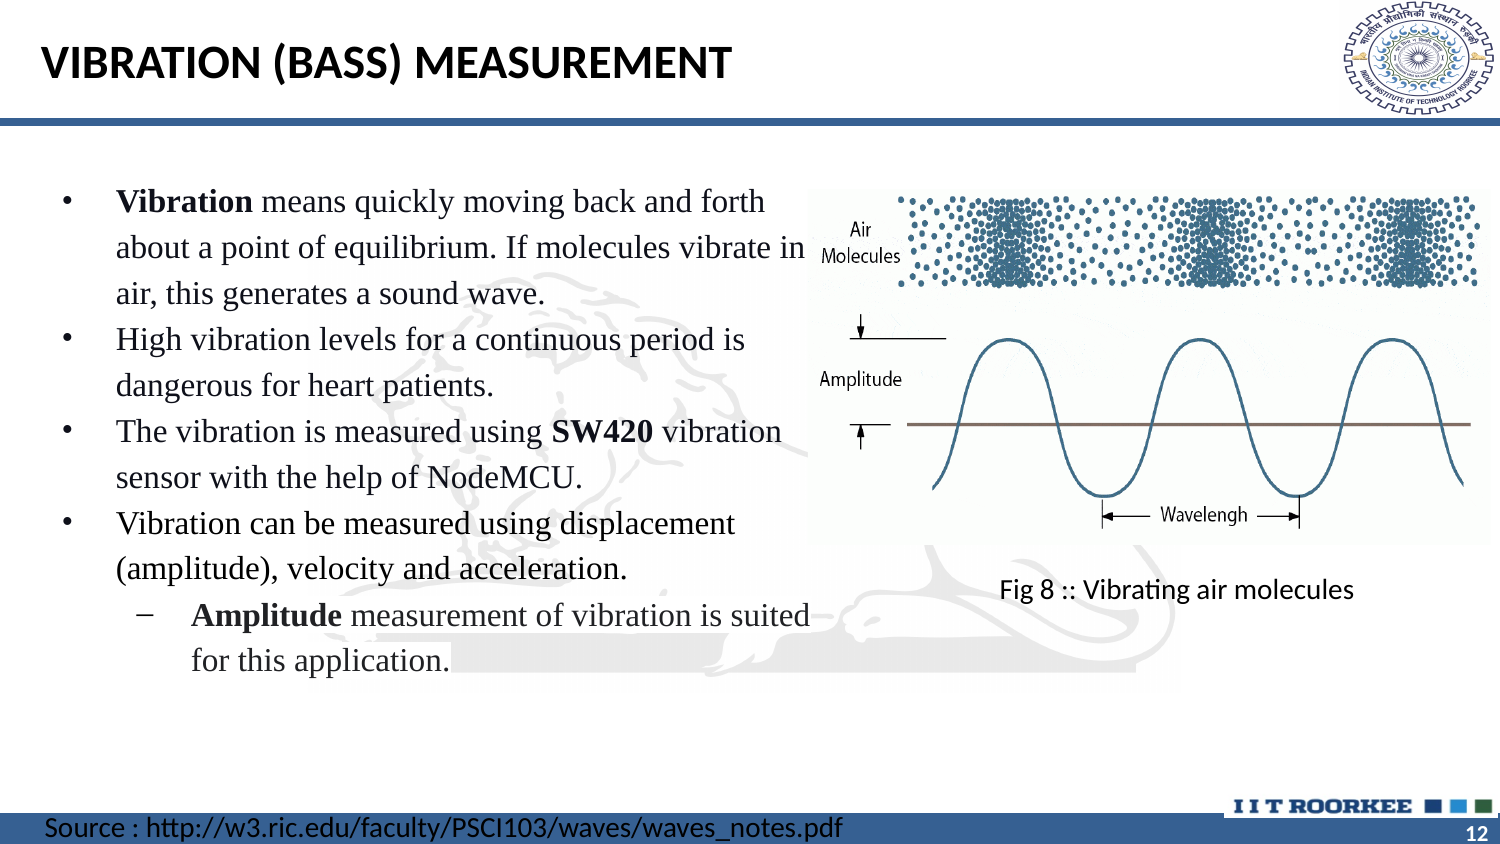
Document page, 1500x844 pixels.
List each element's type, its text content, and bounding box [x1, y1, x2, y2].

list Vibration means quickly moving back and forth about a point of equilibrium. If molecules vibrate in air, this generates a sound wave. High vibration levels for a continuous period is dangerous for heart patients. The vibration is measured using SW420 vibration sensor with the help of NodeMCU. Vibration can be measured using displacement (amplitude), velocity and acceleration. Amplitude measurement of vibration is suited for this application. [29, 168, 846, 705]
picture [1224, 793, 1498, 818]
picture [807, 189, 1491, 693]
title VIBRATION (BASS) MEASUREMENT [29, 24, 1185, 94]
text_box Fig 8 :: Vibrating air molecules [967, 555, 1387, 620]
picture [1339, 0, 1500, 118]
text_box Source : http://w3.ric.edu/faculty/PSCI103/waves/waves_notes.pdf [29, 793, 905, 844]
